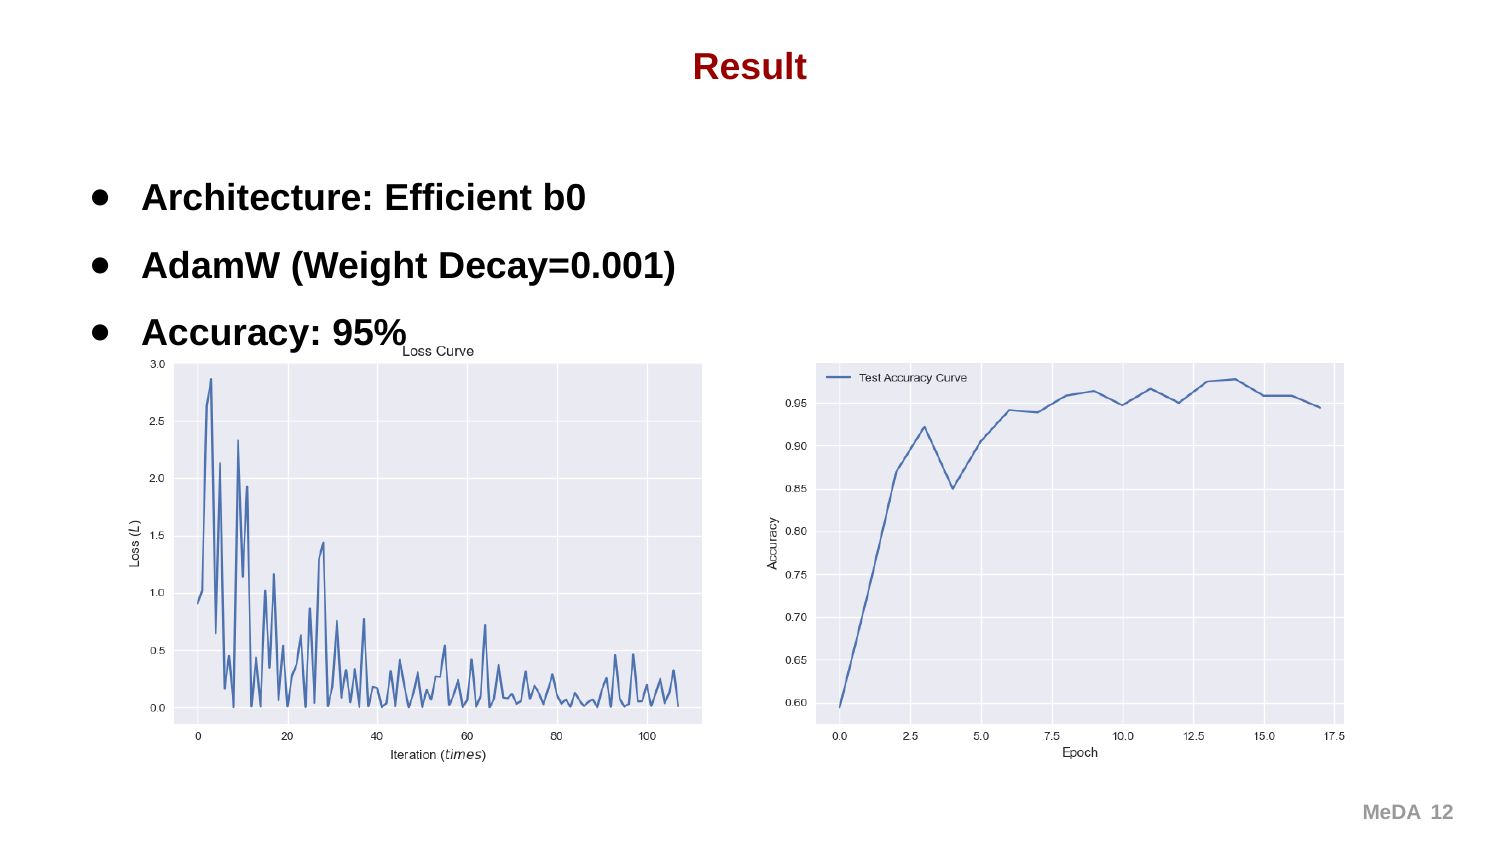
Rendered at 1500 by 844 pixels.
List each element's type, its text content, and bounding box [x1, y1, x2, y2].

subtitle Result [193, 43, 1307, 86]
picture [87, 306, 1412, 776]
slide_number 12 [1378, 779, 1469, 844]
text_box Architecture: Efficient b0 AdamW (Weight Decay=0.001) Accuracy: 95% [51, 135, 1449, 489]
